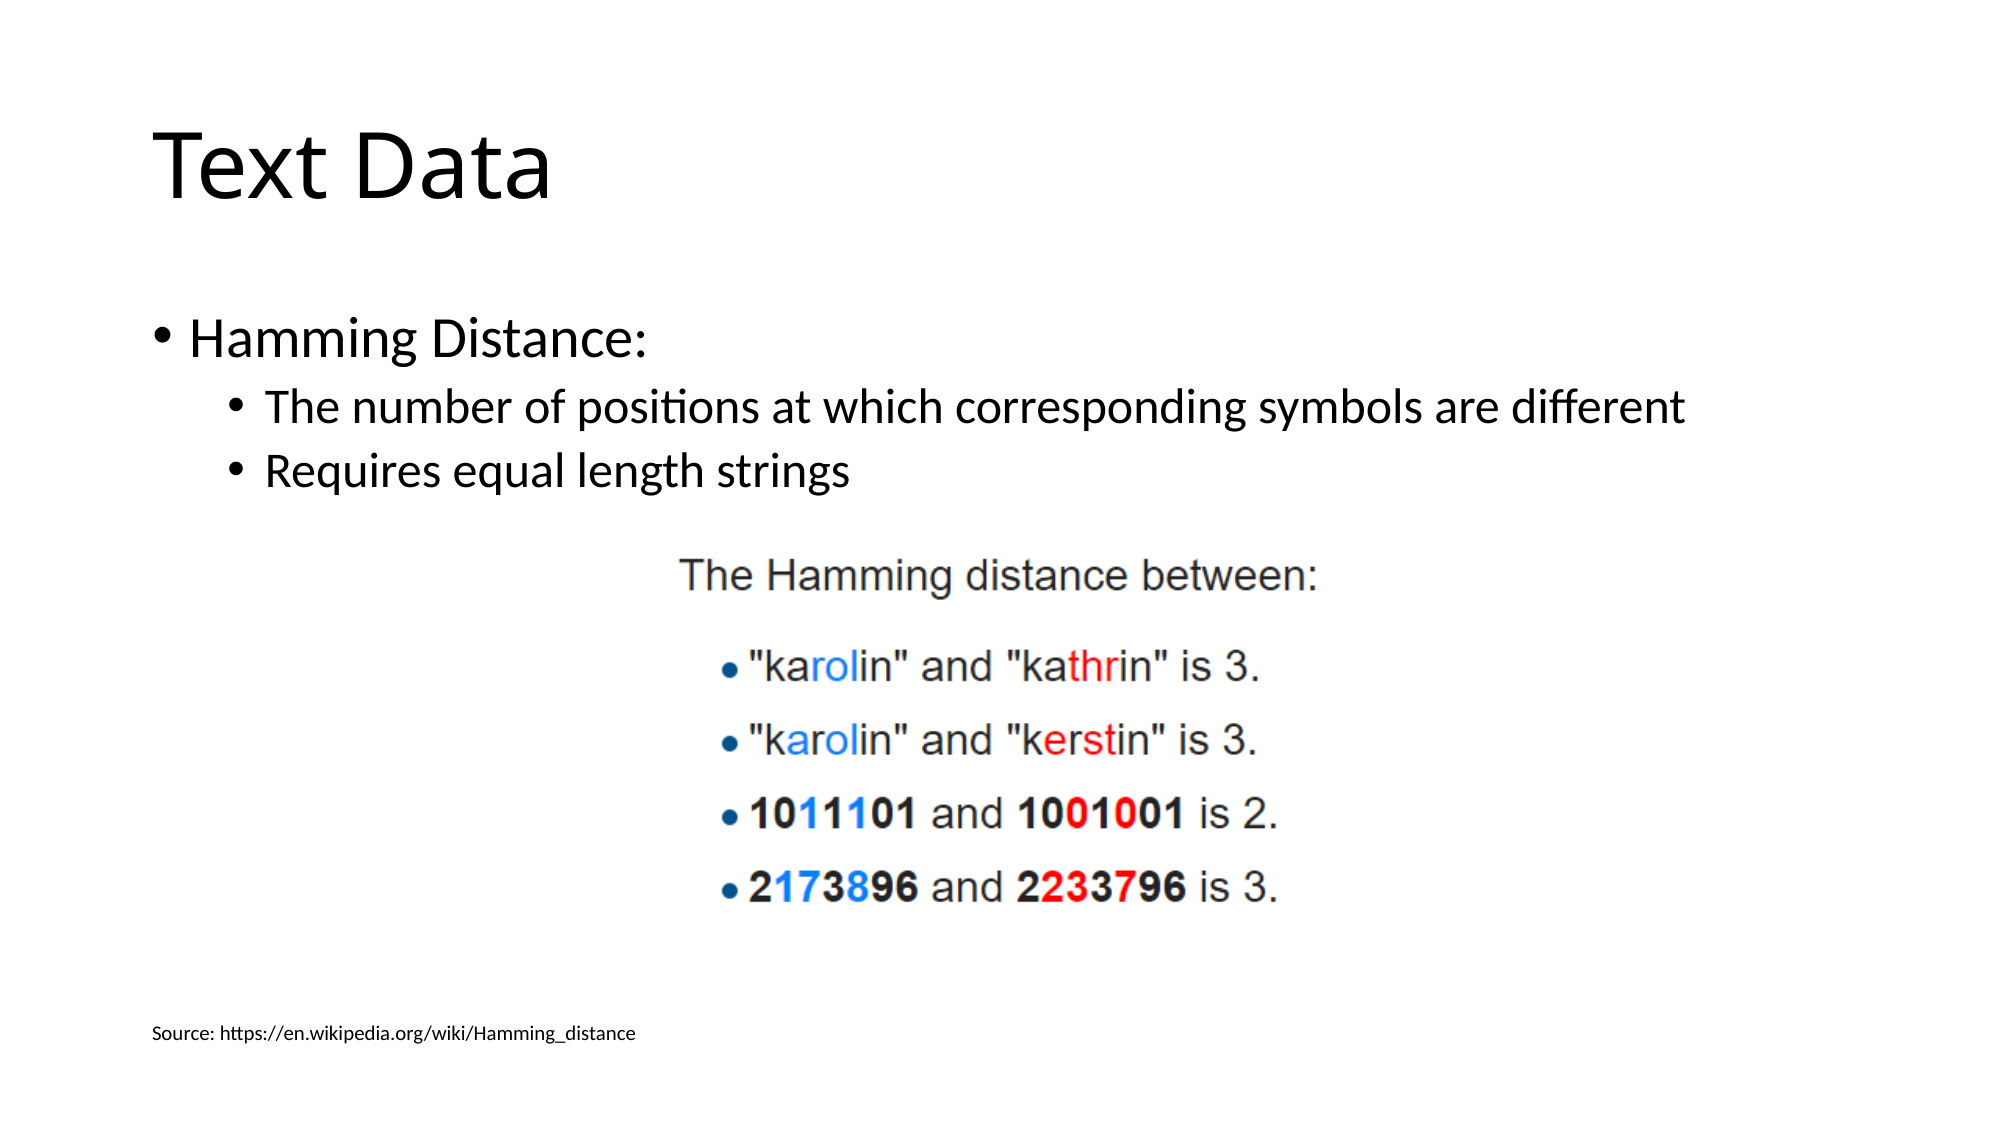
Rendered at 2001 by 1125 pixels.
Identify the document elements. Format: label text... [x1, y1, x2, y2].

text_box Source: https://en.wikipedia.org/wiki/Hamming_distance [137, 1012, 1633, 1053]
title Text Data [137, 59, 1863, 278]
picture [655, 531, 1345, 935]
list Hamming Distance: The number of positions at which corresponding symbols are different Requires equal length strings [137, 299, 1863, 1014]
